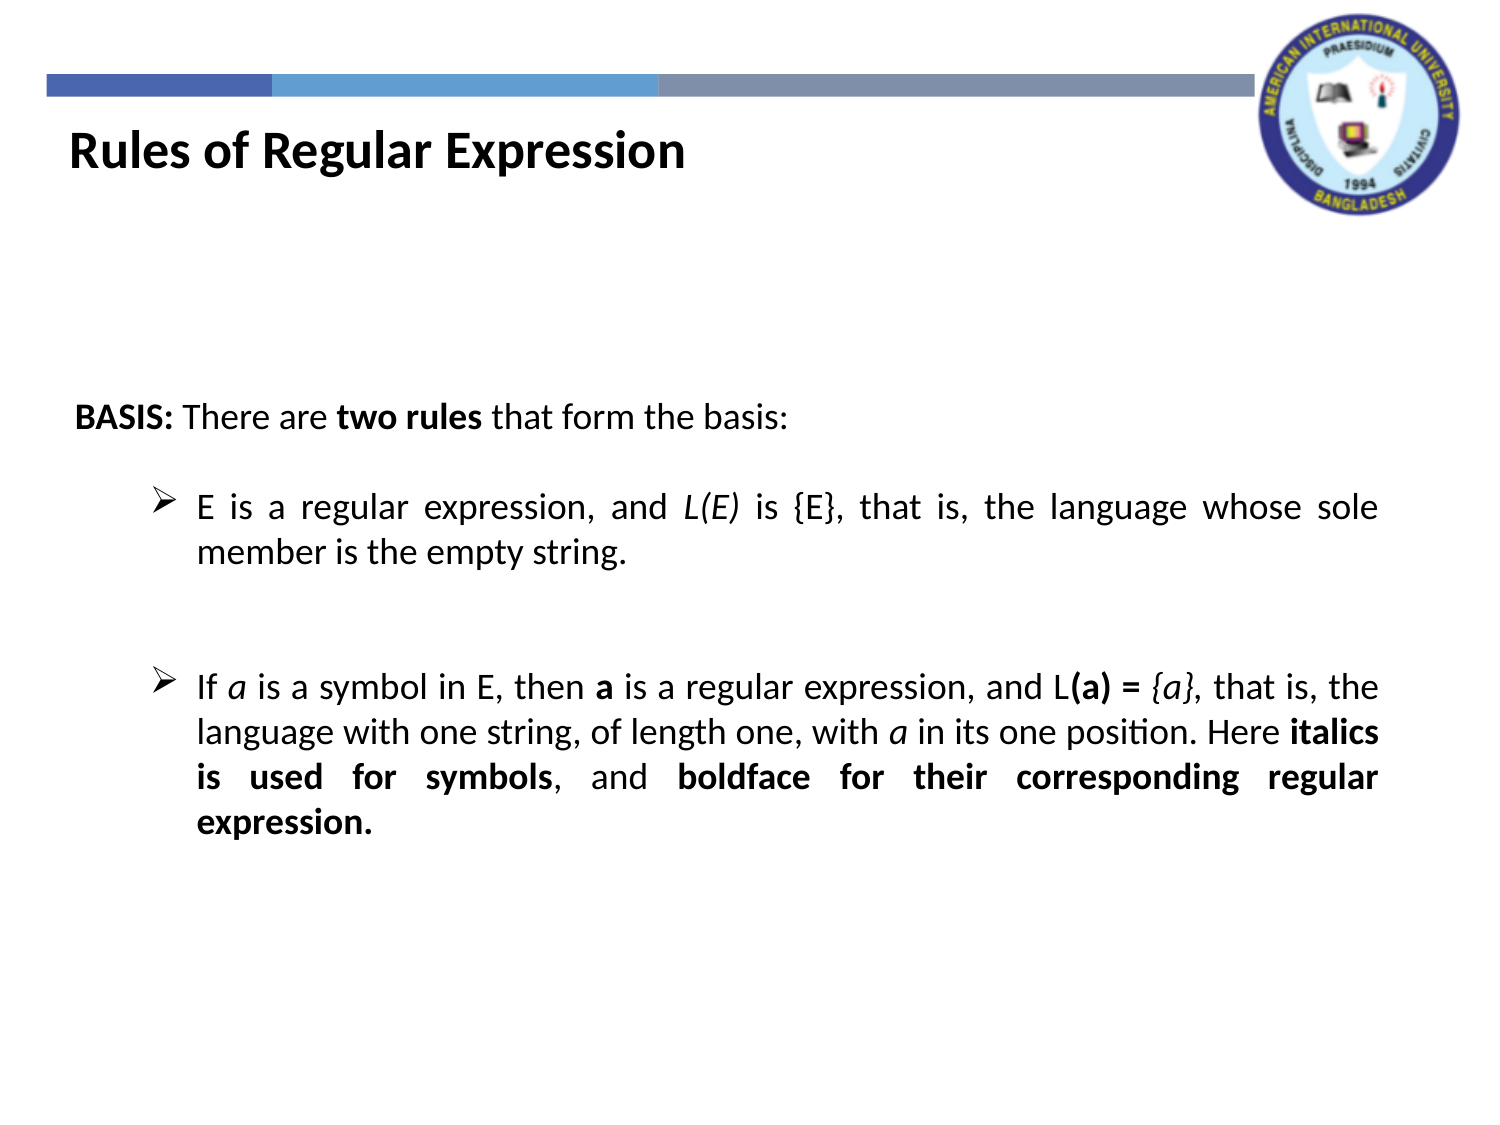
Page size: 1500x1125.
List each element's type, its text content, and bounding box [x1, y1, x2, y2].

picture [1254, 9, 1465, 221]
text_box BASIS: There are two rules that form the basis: E is a regular expression, and L(E) is {E}, that is, the language whose sole member is the empty string. If a is a symbol in E, then a is a regular expression, and L(a) = {a}, that is, the language with one string, of length one, with a in its one position. Here italics is used for symbols, and boldface for their corresponding regular expression. [59, 294, 1395, 895]
text_box Rules of Regular Expression [55, 119, 1129, 201]
